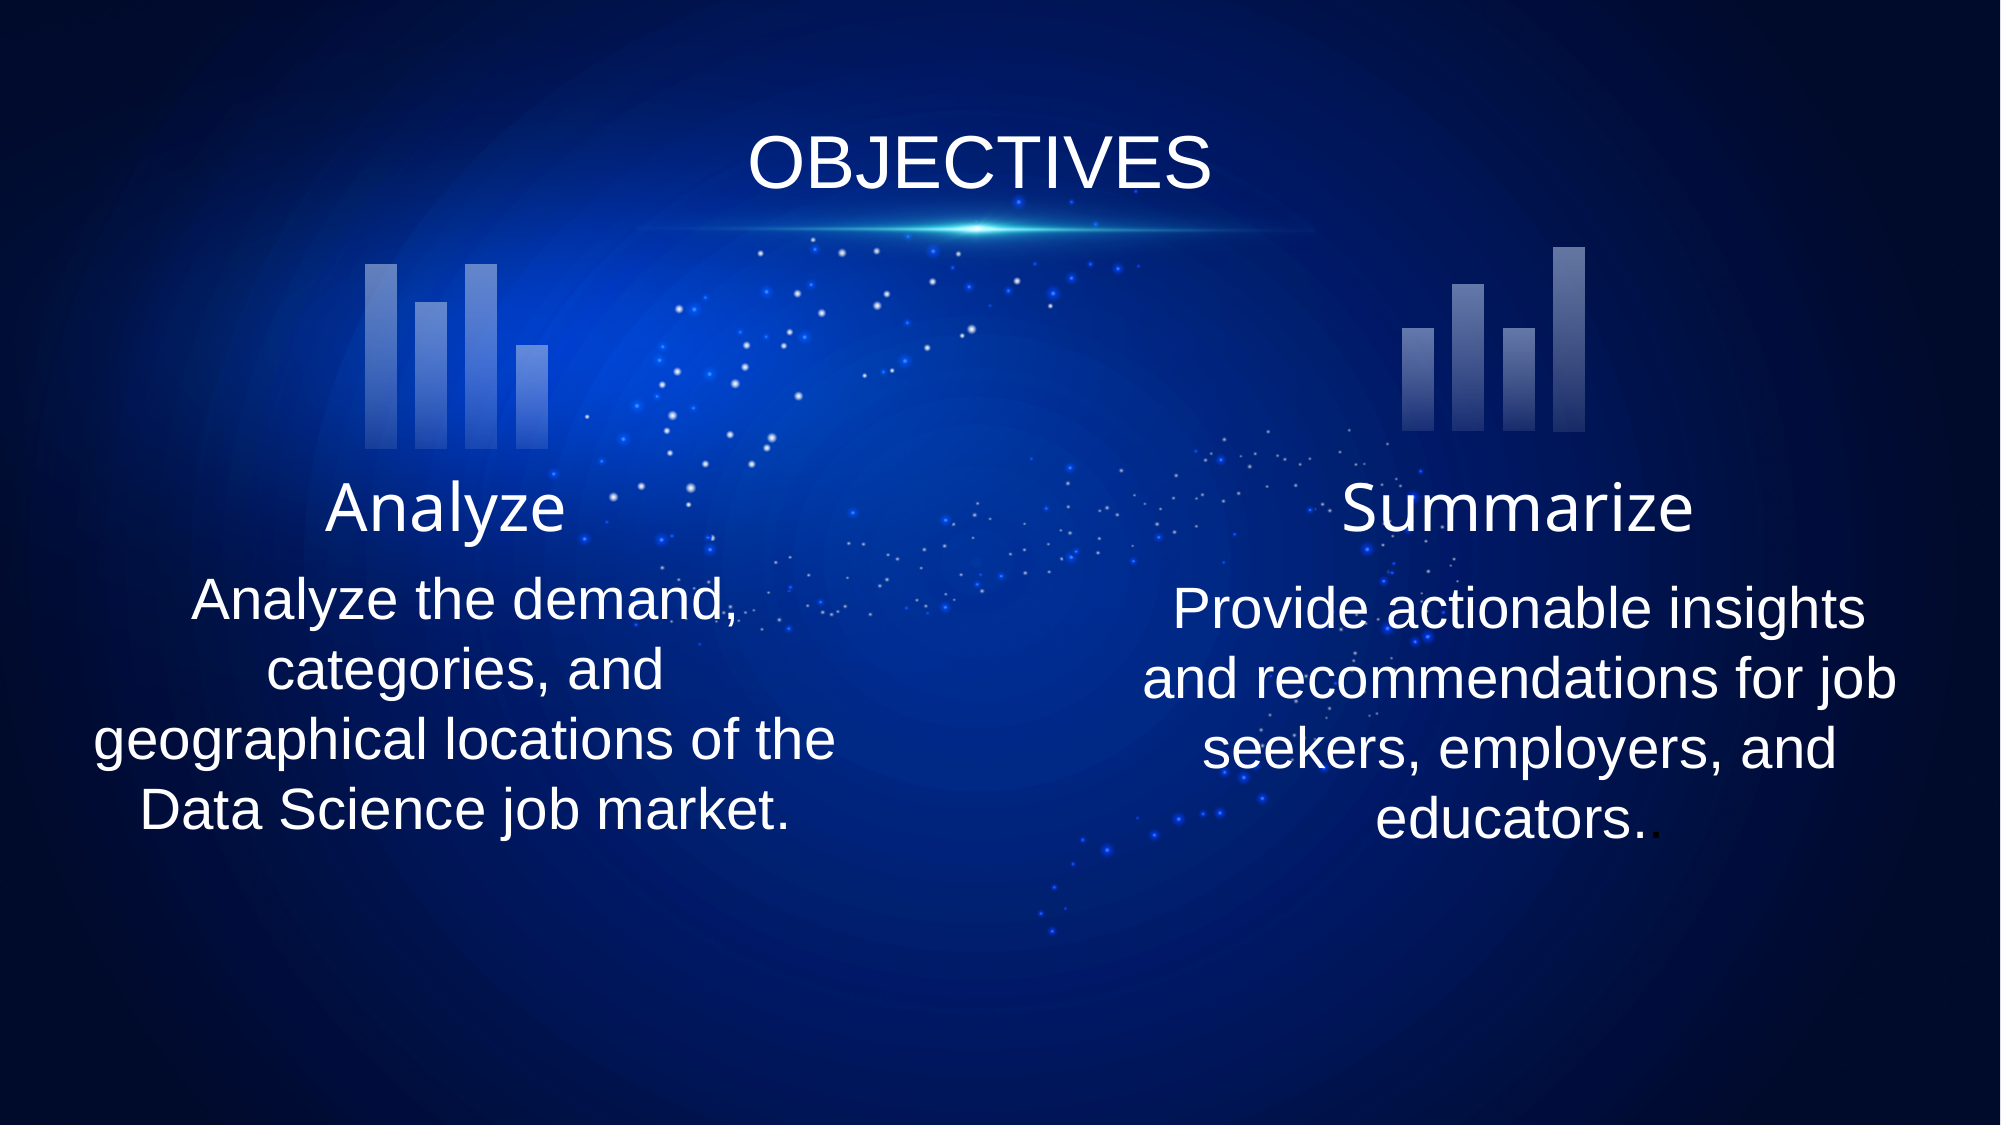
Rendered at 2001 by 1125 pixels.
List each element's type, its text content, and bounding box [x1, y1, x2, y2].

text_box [612, 106, 1388, 267]
text_box Analyze [296, 457, 598, 553]
text_box Analyze the demand, categories, and geographical locations of the Data Science job market. [78, 553, 854, 849]
picture [0, 0, 2001, 1125]
text_box Summarize [1314, 457, 1723, 553]
text_box Provide actionable insights and recommendations for job seekers, employers, and educators.. [1109, 562, 1932, 858]
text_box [1402, 246, 1585, 432]
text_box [365, 264, 548, 449]
